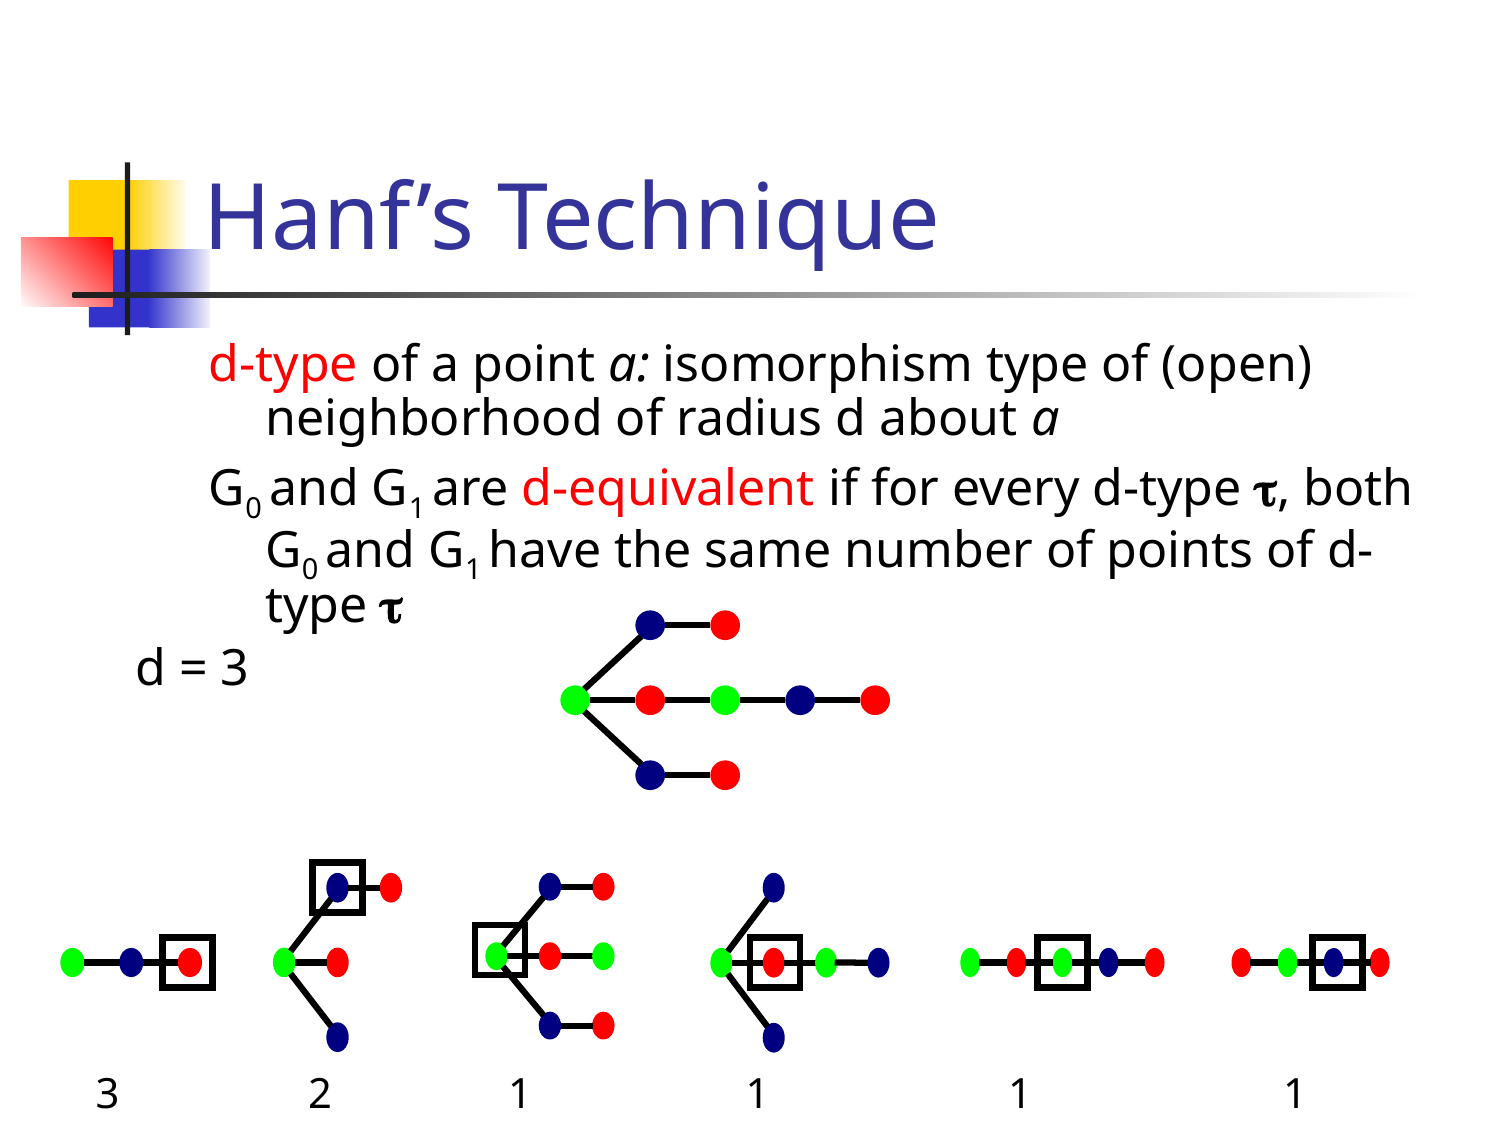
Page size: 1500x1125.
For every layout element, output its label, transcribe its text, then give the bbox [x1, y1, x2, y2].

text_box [62, 862, 1388, 1125]
title Hanf’s Technique [188, 35, 1468, 275]
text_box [172, 612, 888, 788]
list d-type of a point a: isomorphism type of (open) neighborhood of radius d about a G0 and G1 are d-equivalent if for every d-type , both G0 and G1 have the same number of points of d-type  [193, 331, 1469, 588]
